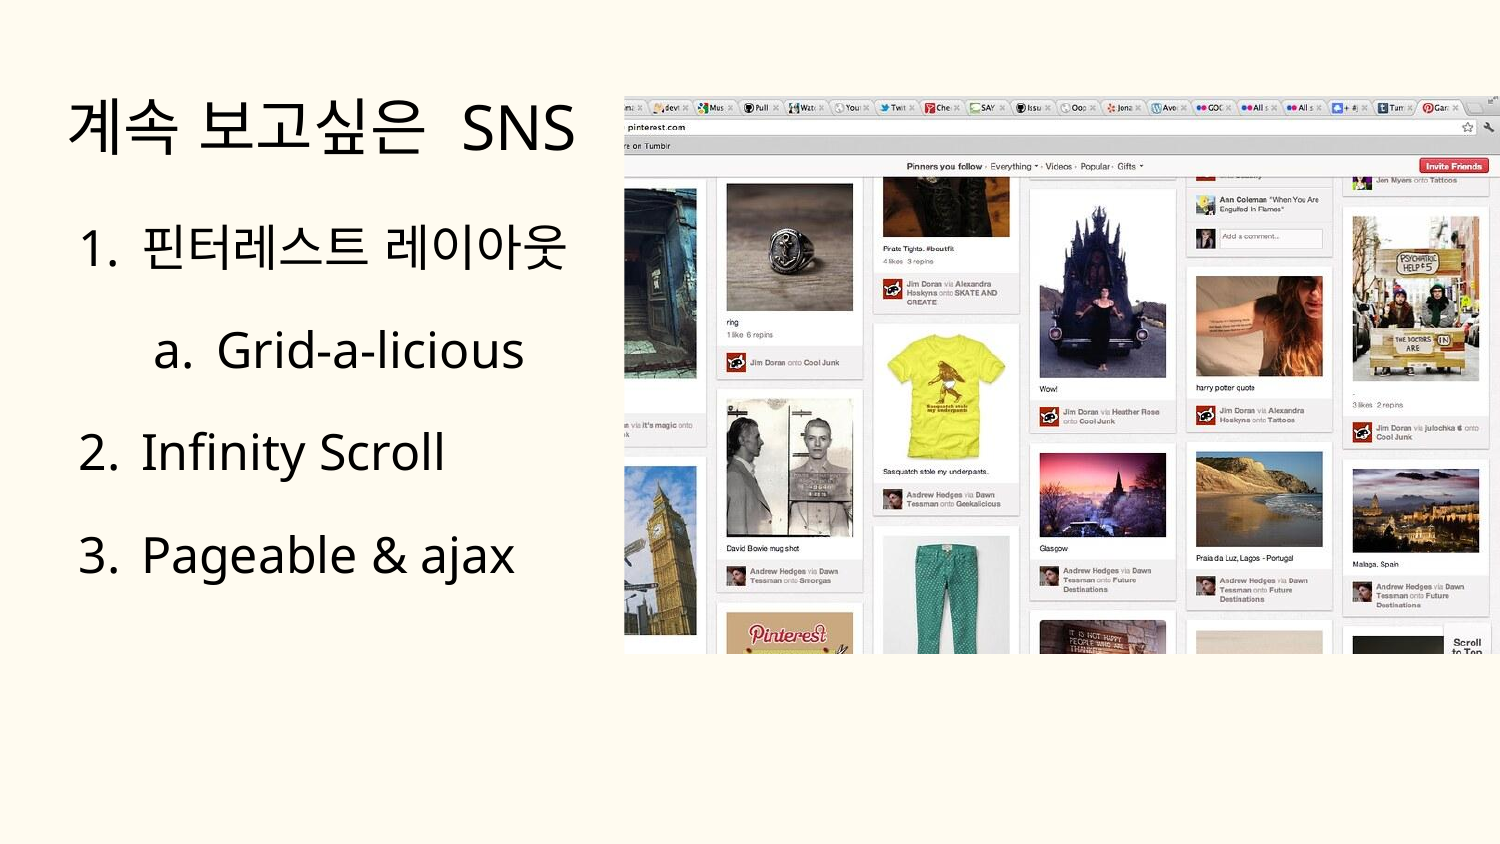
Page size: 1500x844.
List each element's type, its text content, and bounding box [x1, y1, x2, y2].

list 핀터레스트 레이아웃 Grid-a-licious Infinity Scroll Pageable & ajax [51, 192, 708, 750]
picture [624, 95, 1500, 654]
title 계속 보고싶은 SNS [51, 72, 1449, 174]
